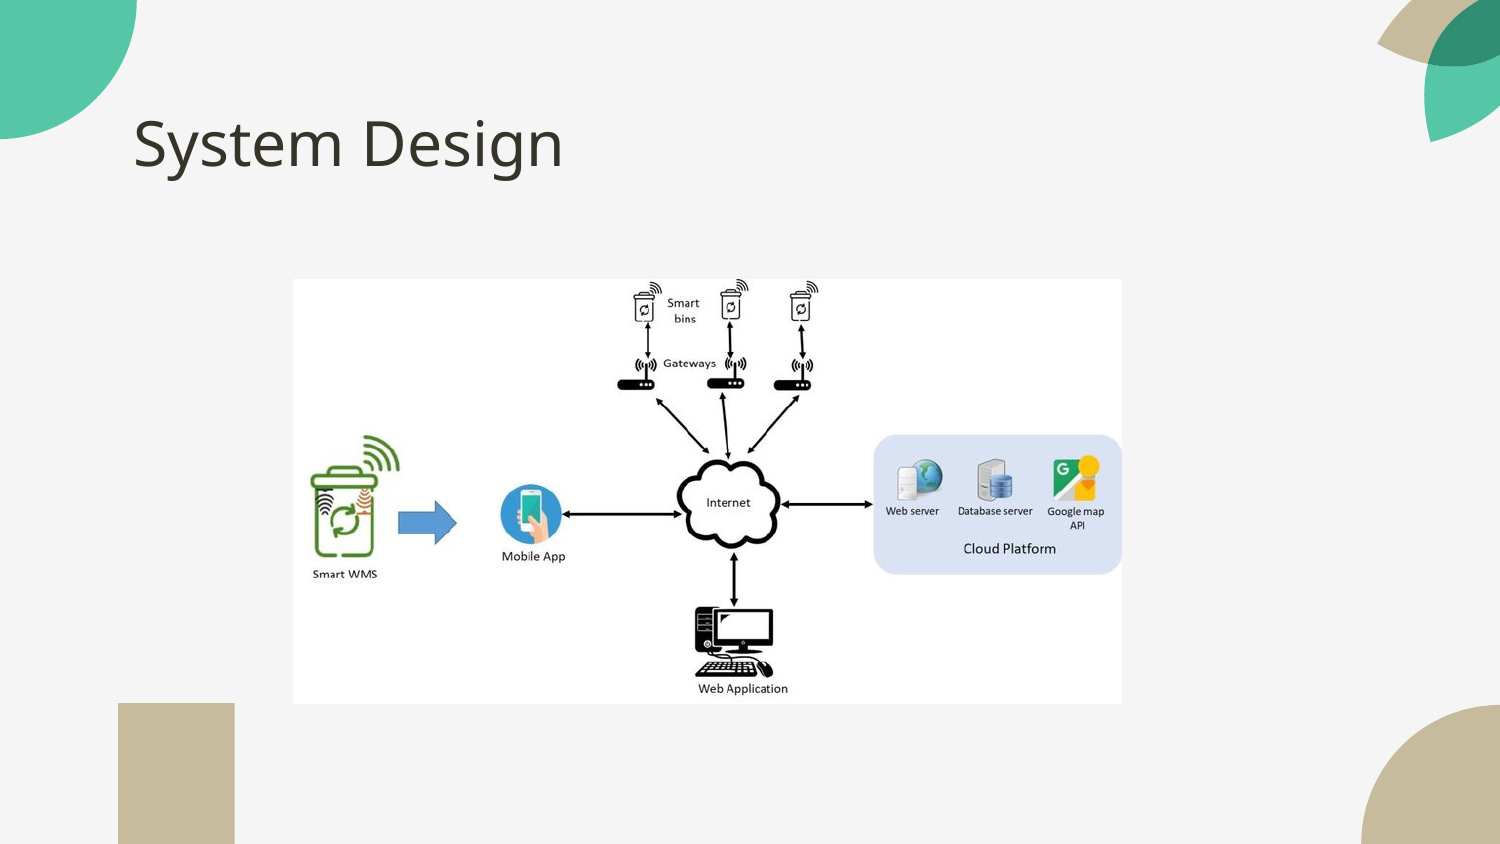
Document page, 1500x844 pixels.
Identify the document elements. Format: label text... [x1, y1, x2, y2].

text_box [118, 703, 235, 844]
picture [293, 279, 1122, 704]
title System Design [118, 88, 1382, 183]
